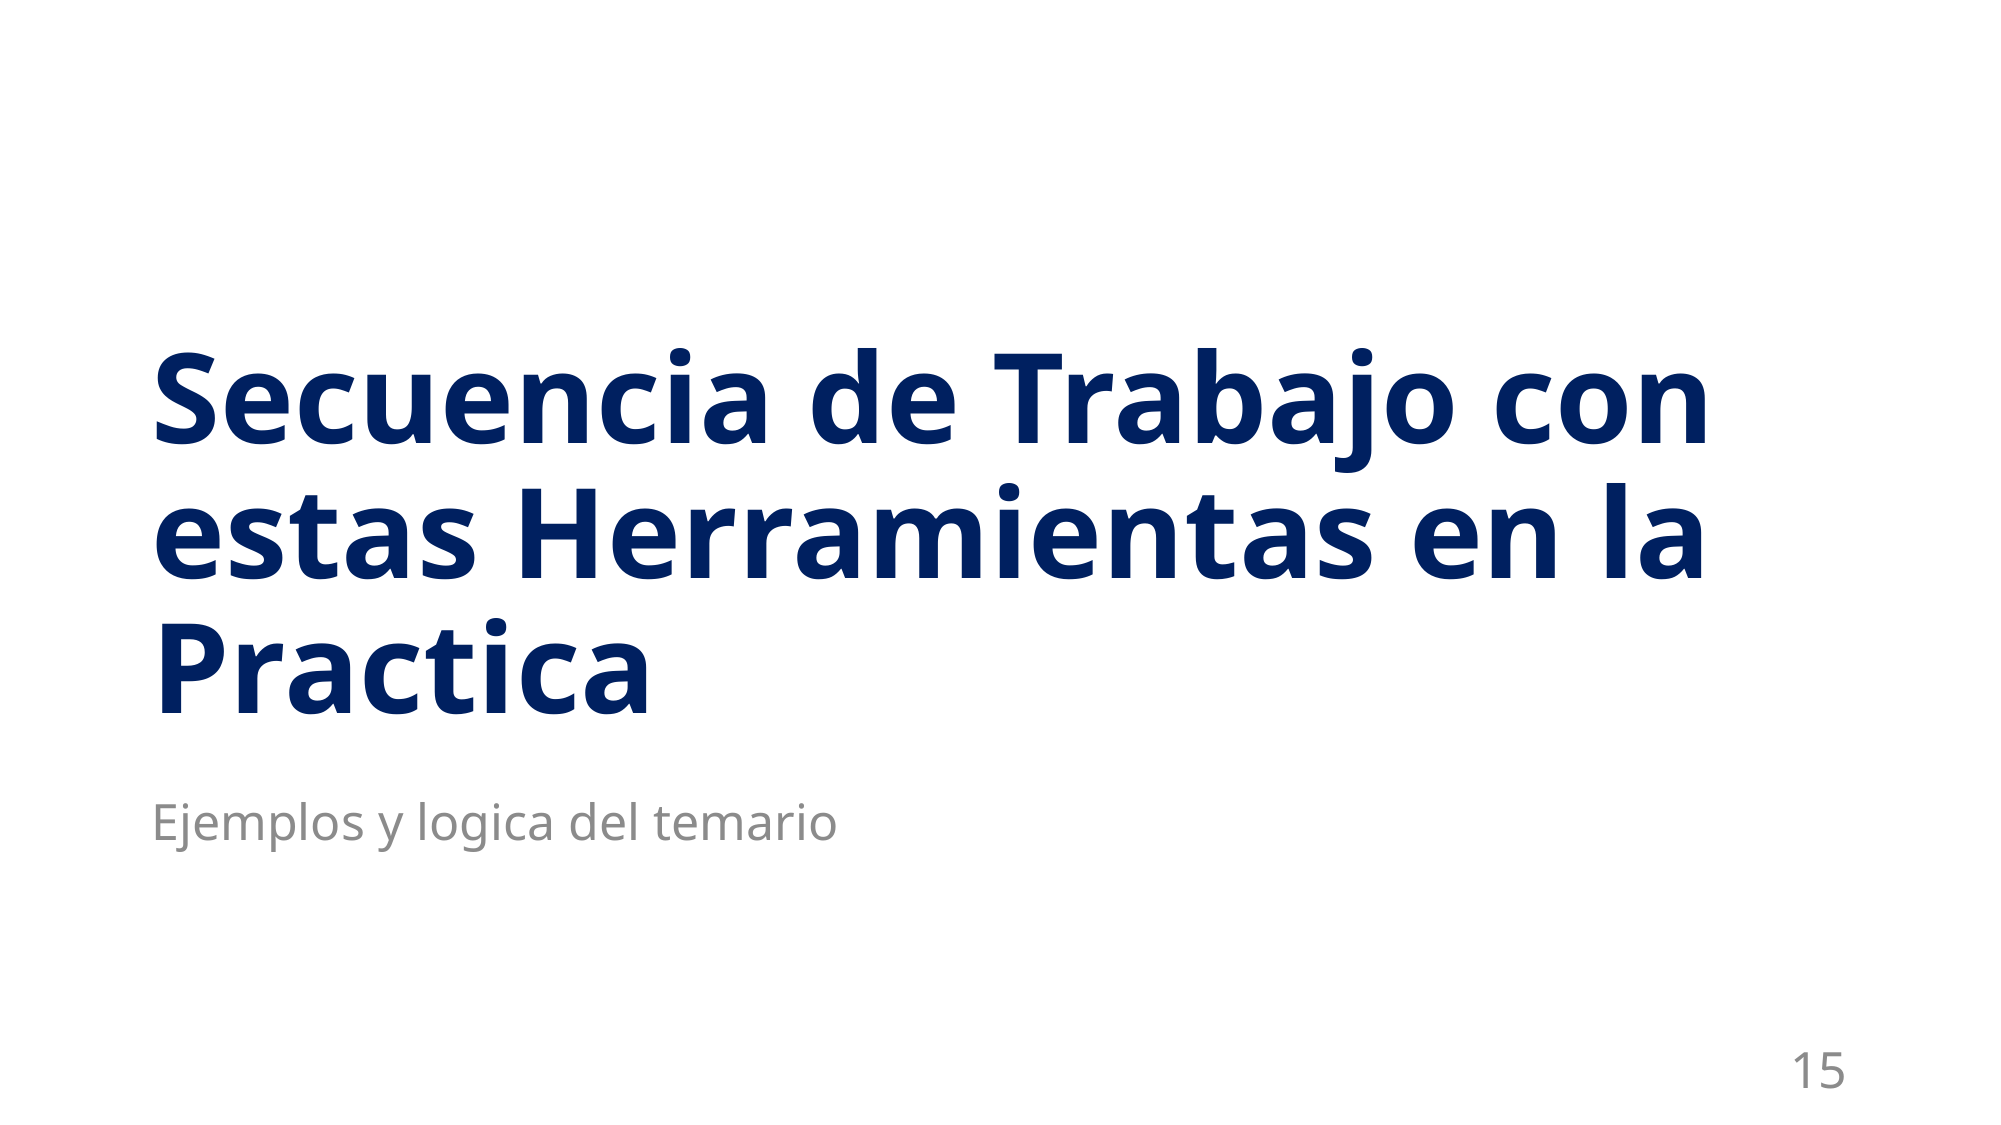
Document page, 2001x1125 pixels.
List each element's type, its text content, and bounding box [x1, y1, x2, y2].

title Secuencia de Trabajo con estas Herramientas en la Practica [136, 280, 1862, 749]
slide_number 15 [1412, 1042, 1863, 1103]
list Ejemplos y logica del temario [136, 752, 1862, 999]
